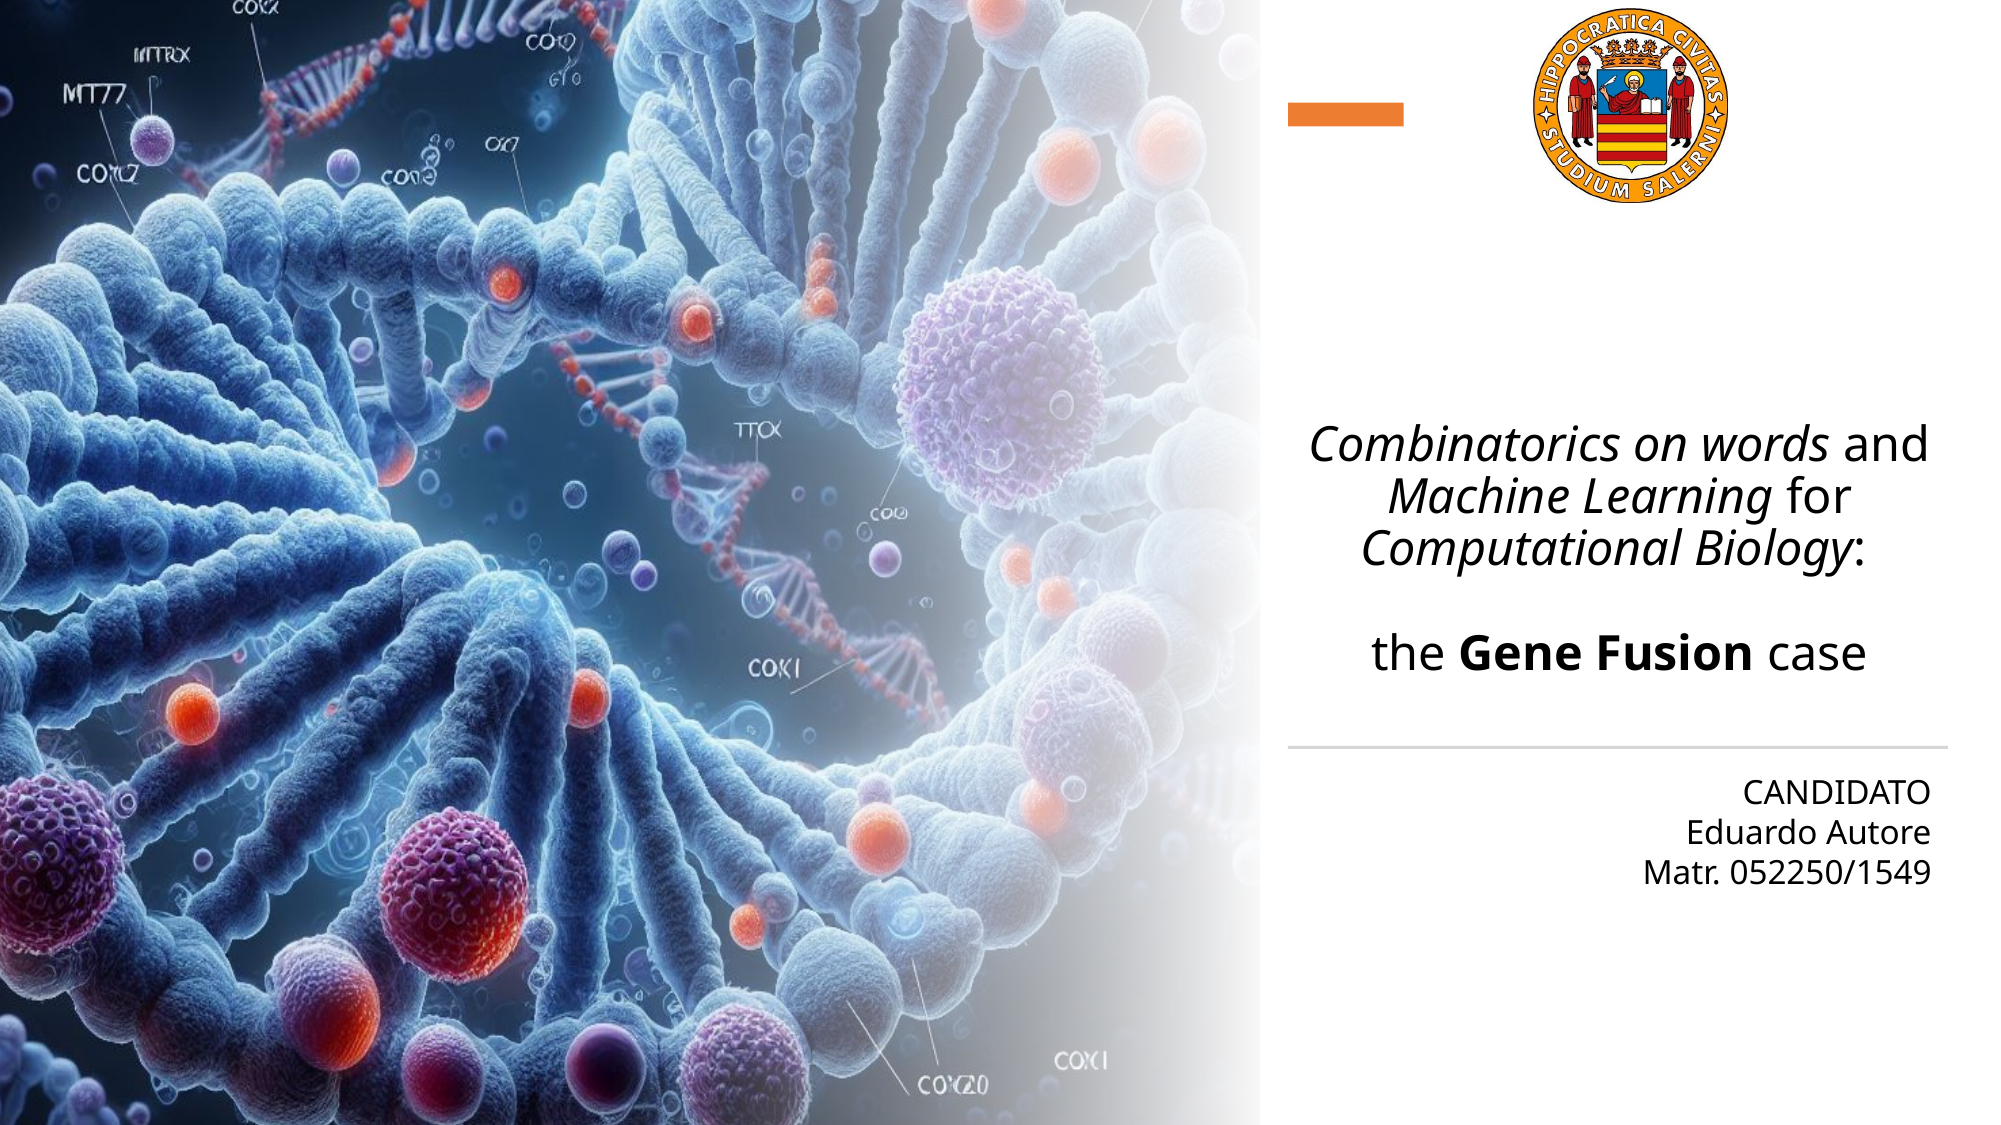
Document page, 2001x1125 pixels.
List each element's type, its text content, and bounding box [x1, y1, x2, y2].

picture [1533, 8, 1728, 203]
picture [0, 0, 1261, 1125]
text_box [1287, 745, 1949, 750]
text_box CANDIDATO Eduardo Autore Matr. 052250/1549 [1627, 763, 1947, 944]
text_box [1287, 102, 1405, 128]
text_box [1261, 0, 2000, 1125]
title Combinatorics on words and Machine Learning for Computational Biology: the Gene Fusion case [1261, 410, 1981, 689]
